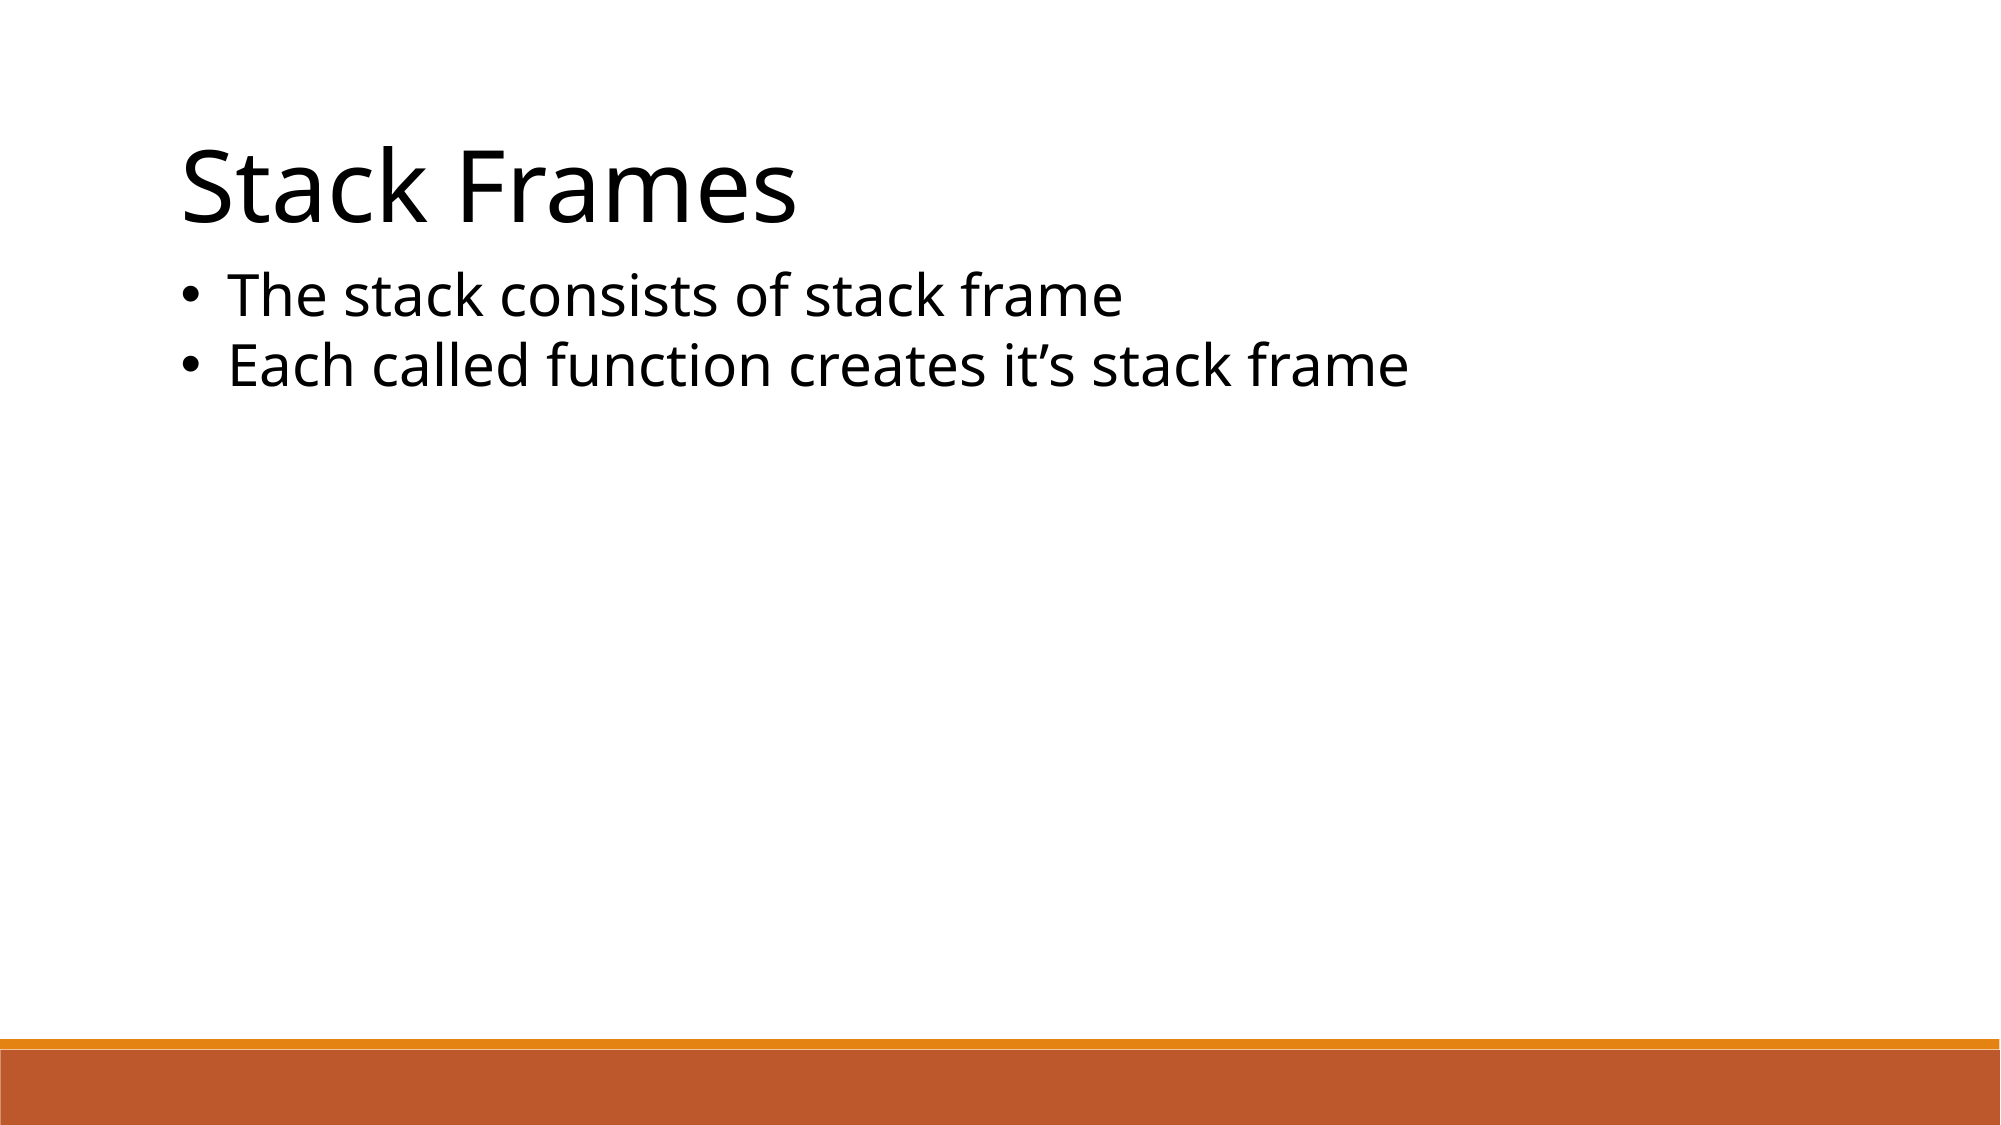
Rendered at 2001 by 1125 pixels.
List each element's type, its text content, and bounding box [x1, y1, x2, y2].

text_box Stack Frames [165, 114, 1829, 250]
text_box The stack consists of stack frame Each called function creates it’s stack frame [165, 250, 1857, 406]
